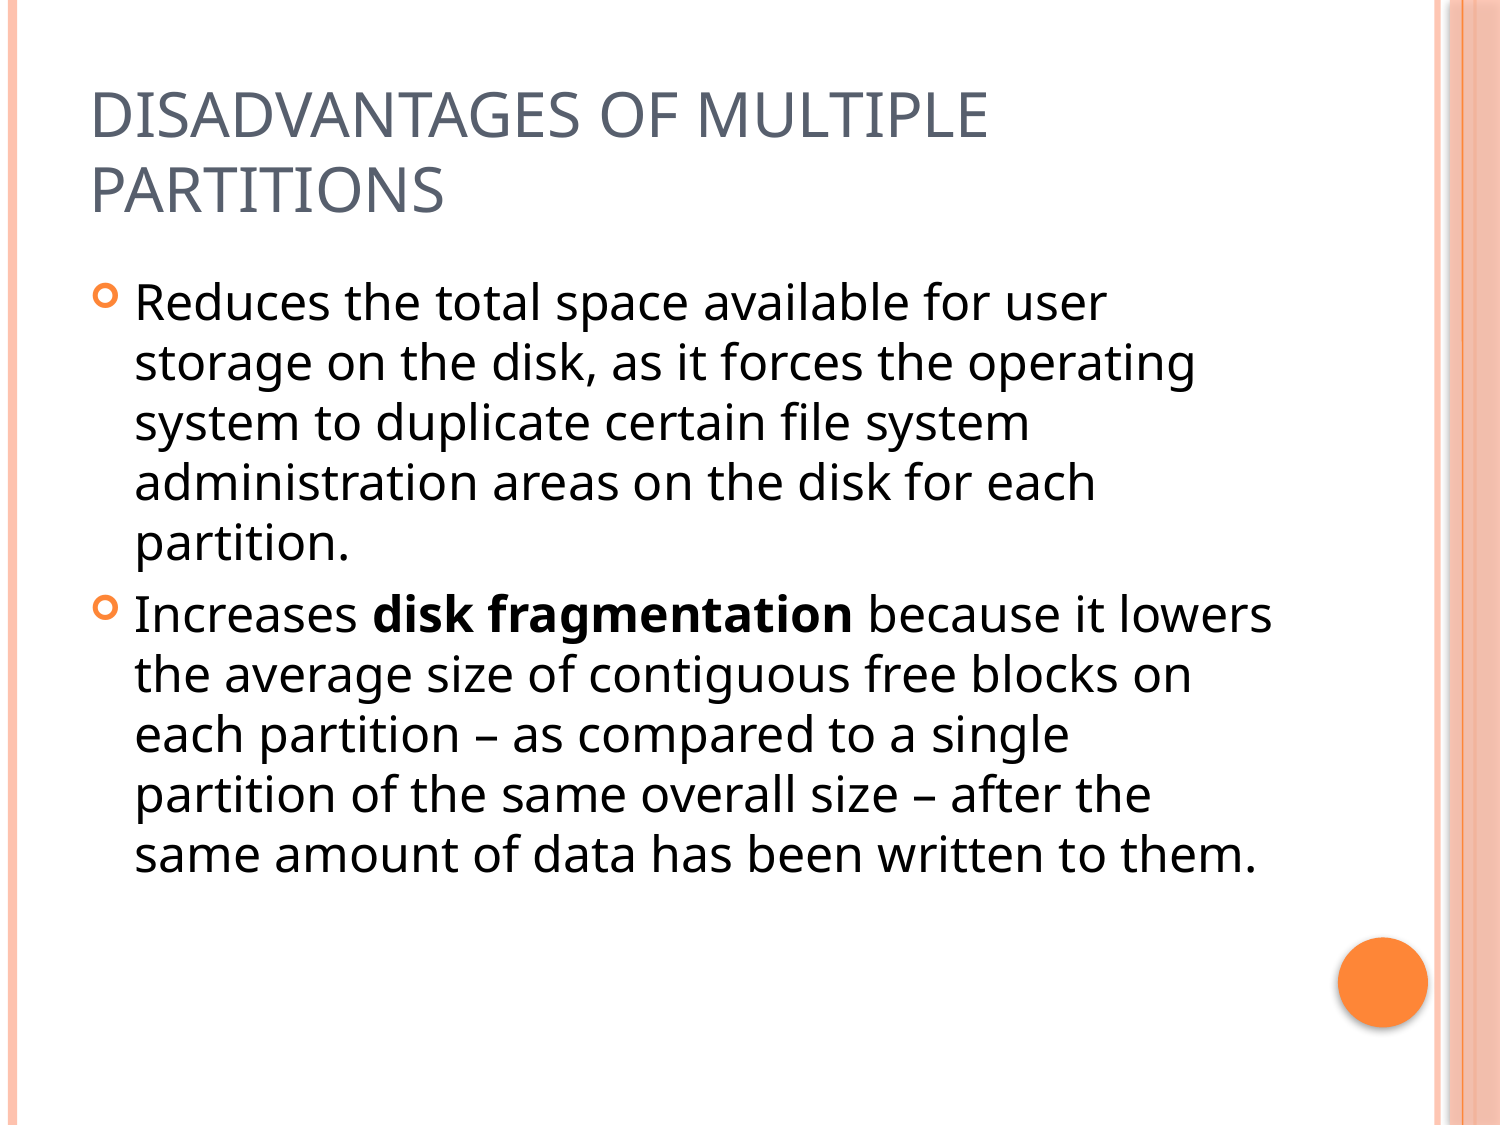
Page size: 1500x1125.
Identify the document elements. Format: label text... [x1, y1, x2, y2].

title Disadvantages Of Multiple Partitions [75, 45, 1300, 233]
list Reduces the total space available for user storage on the disk, as it forces the operating system to duplicate certain file system administration areas on the disk for each partition. Increases disk fragmentation because it lowers the average size of contiguous free blocks on each partition – as compared to a single partition of the same overall size – after the same amount of data has been written to them. [75, 262, 1300, 1062]
